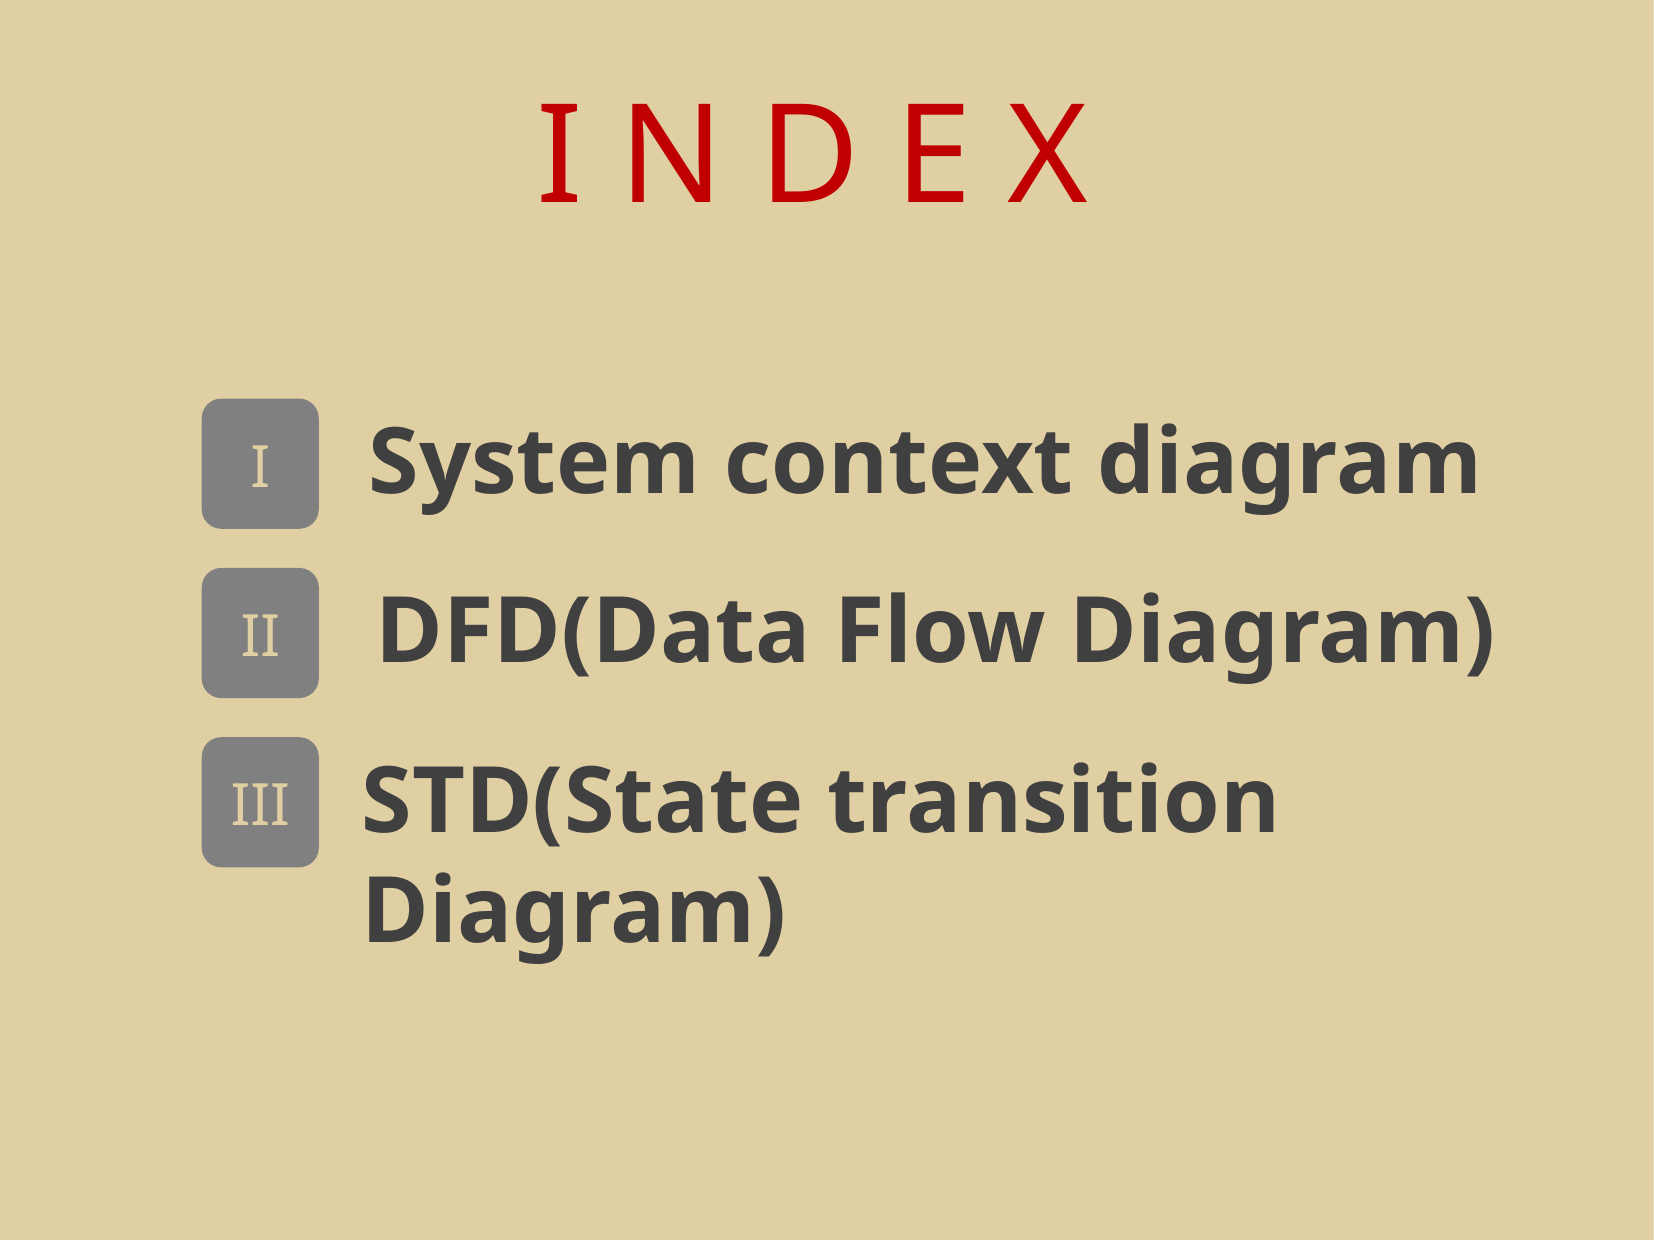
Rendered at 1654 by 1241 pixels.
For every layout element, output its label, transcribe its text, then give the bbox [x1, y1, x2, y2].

text_box DFD(Data Flow Diagram) [360, 563, 1591, 724]
text_box I N D E X [522, 57, 1415, 255]
text_box I [201, 398, 319, 529]
text_box System context diagram [354, 394, 1585, 555]
text_box II [201, 567, 319, 699]
text_box III [201, 737, 319, 868]
text_box STD(State transition Diagram) [346, 733, 1577, 949]
